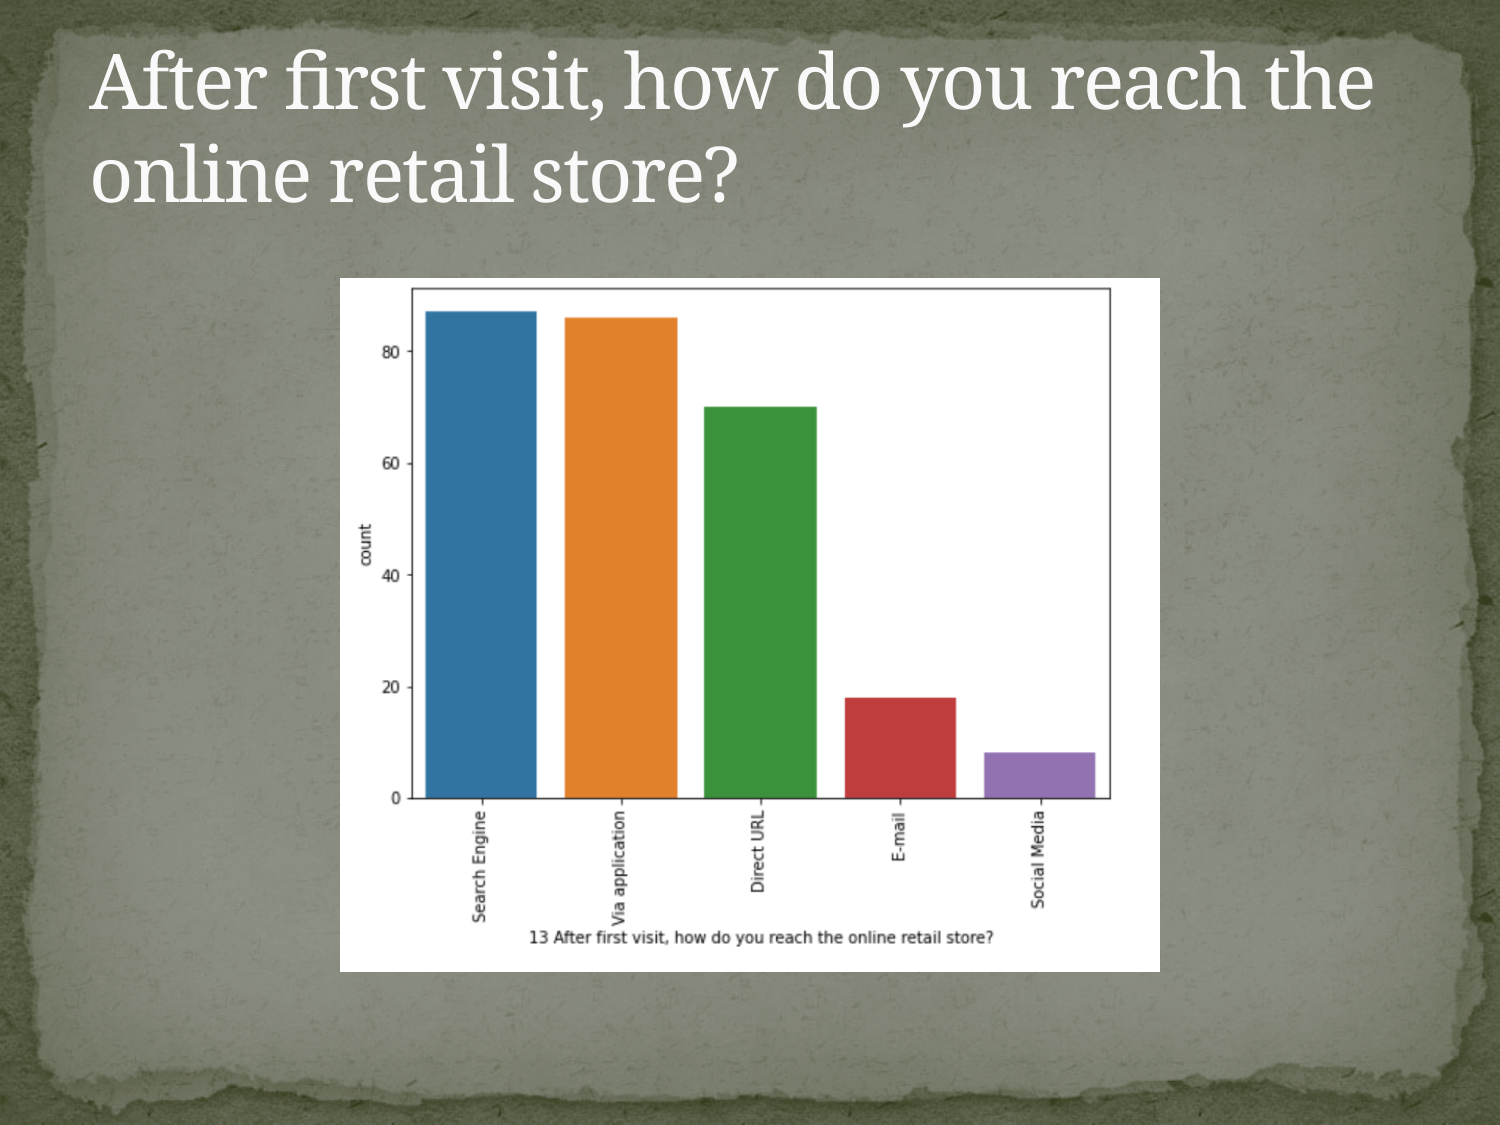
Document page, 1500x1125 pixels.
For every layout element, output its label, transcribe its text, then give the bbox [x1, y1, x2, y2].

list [340, 277, 1160, 973]
title After first visit, how do you reach the online retail store? [74, 24, 1425, 225]
